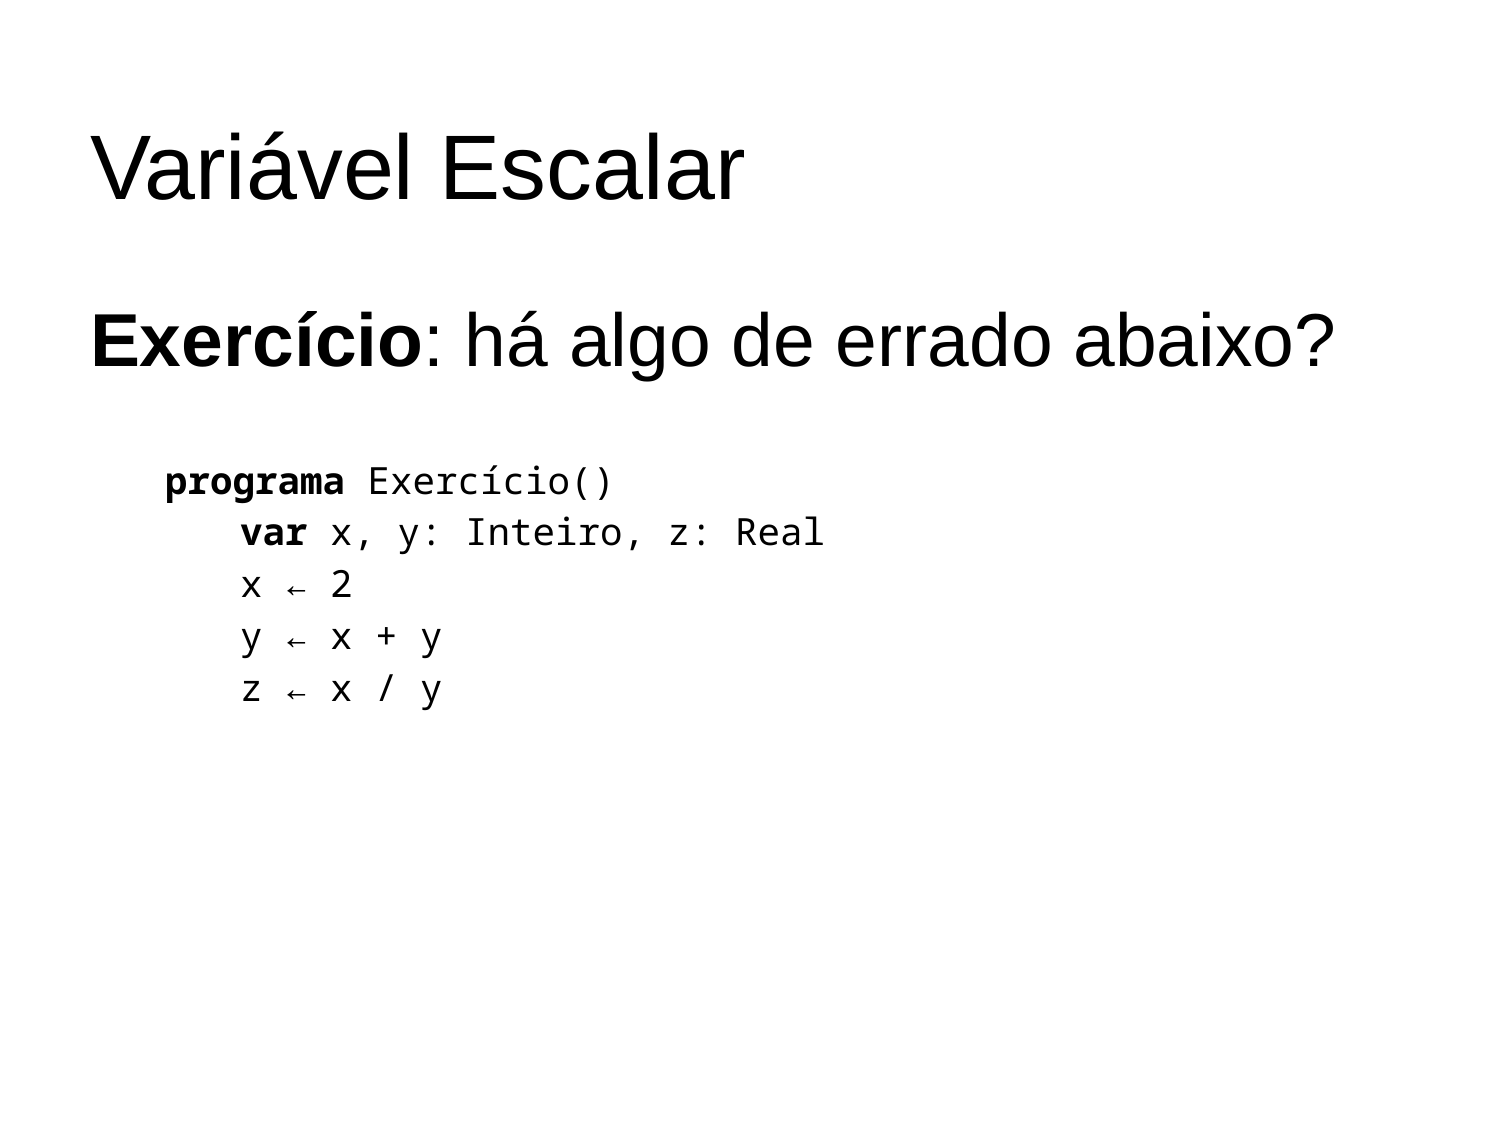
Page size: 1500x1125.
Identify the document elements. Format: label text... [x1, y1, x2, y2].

title Variável Escalar [75, 45, 1425, 233]
list Exercício: há algo de errado abaixo? programa Exercício() var x, y: Inteiro, z: Real x ← 2 y ← x + y z ← x / y [75, 262, 1425, 1078]
